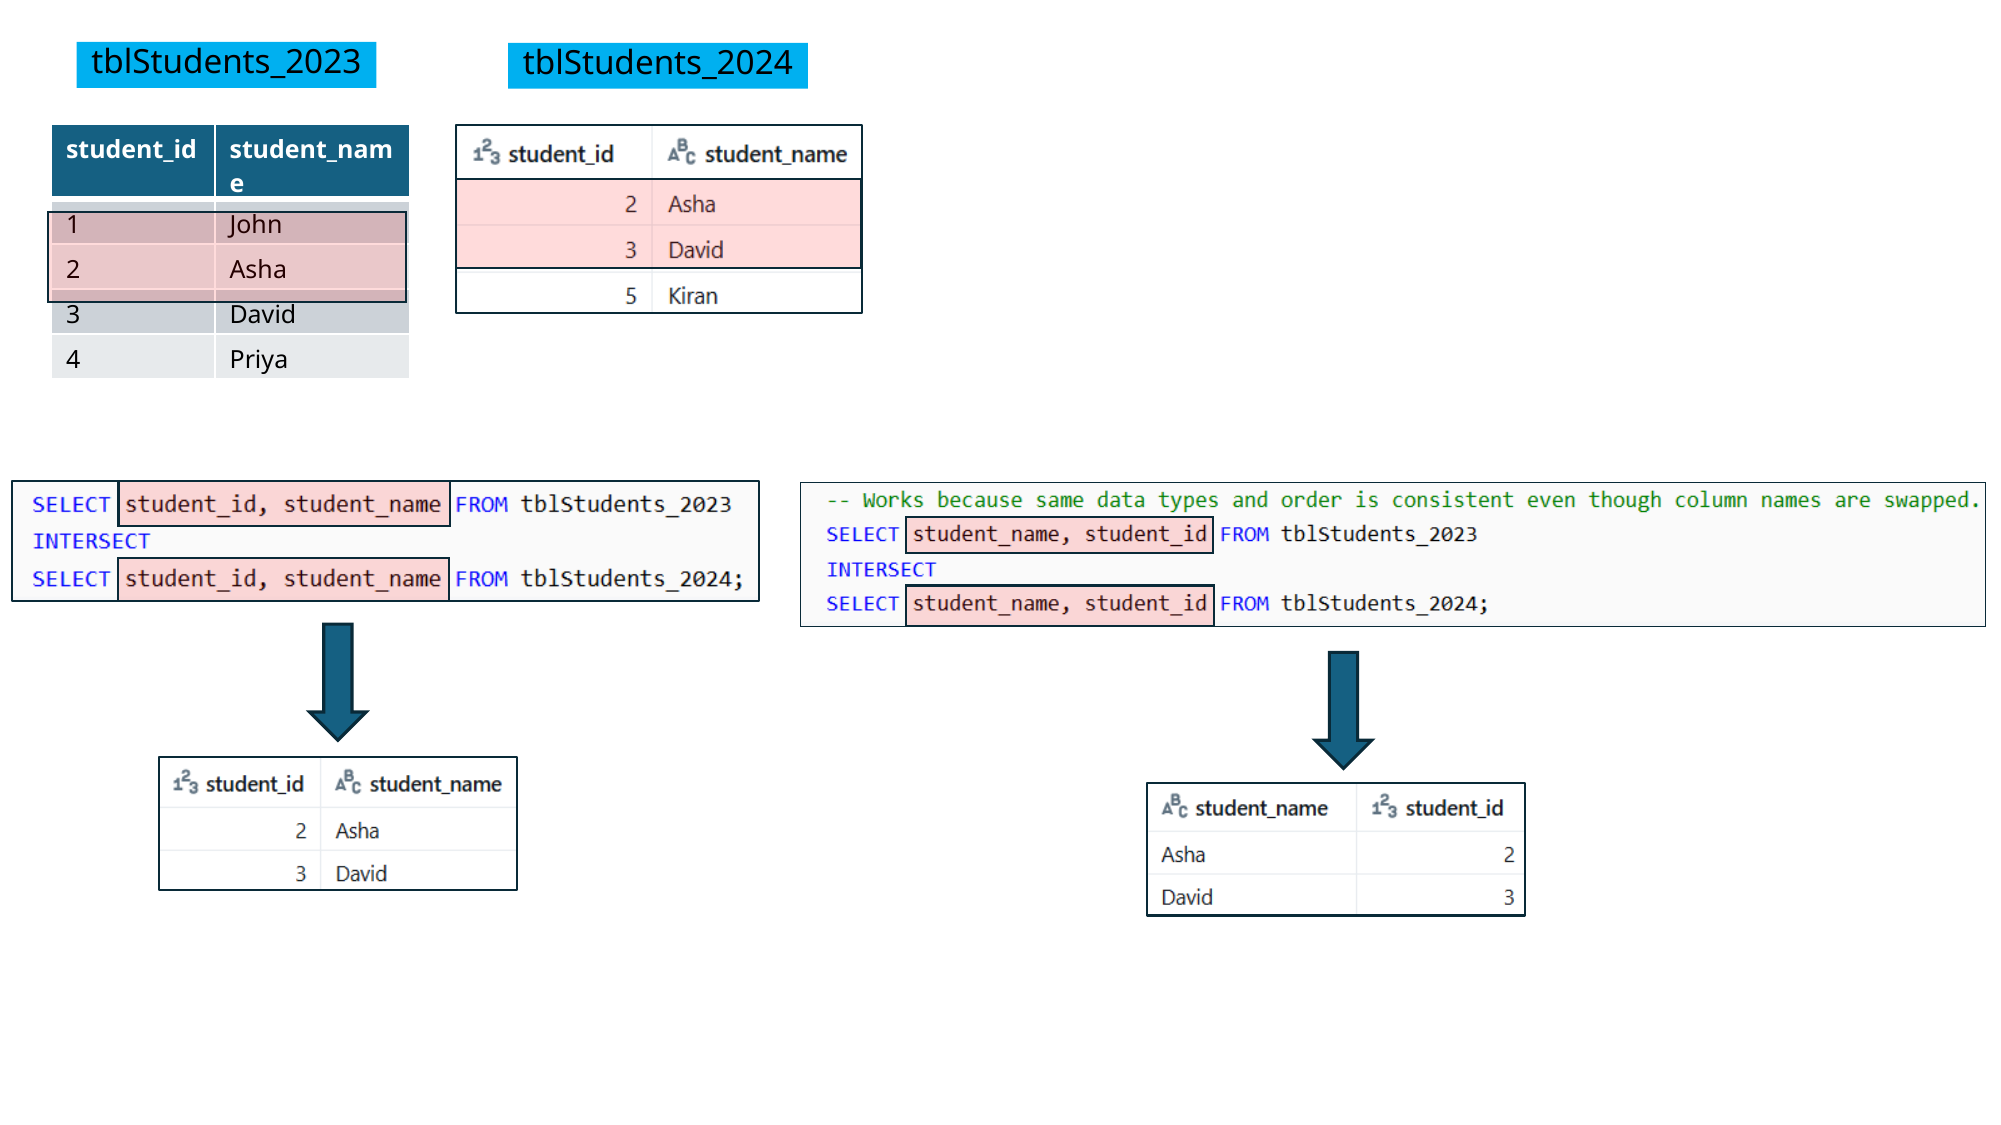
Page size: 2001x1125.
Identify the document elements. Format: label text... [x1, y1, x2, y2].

text_box tblStudents_2023 [76, 41, 377, 88]
table_header student_id [52, 125, 214, 196]
picture [456, 125, 862, 313]
picture [159, 757, 517, 890]
text_box [305, 622, 370, 743]
table_cell 3 [52, 303, 214, 333]
table_header student_name [216, 125, 409, 196]
text_box [47, 211, 408, 303]
table_cell David [216, 290, 409, 333]
picture [799, 481, 1986, 627]
table_cell 1 [52, 202, 214, 211]
picture [12, 481, 759, 601]
text_box [1311, 650, 1376, 771]
text_box tblStudents_2024 [508, 42, 808, 89]
table_cell 4 [52, 335, 214, 378]
picture [1147, 783, 1525, 915]
table_cell John [216, 202, 409, 243]
table_cell Priya [216, 335, 409, 378]
